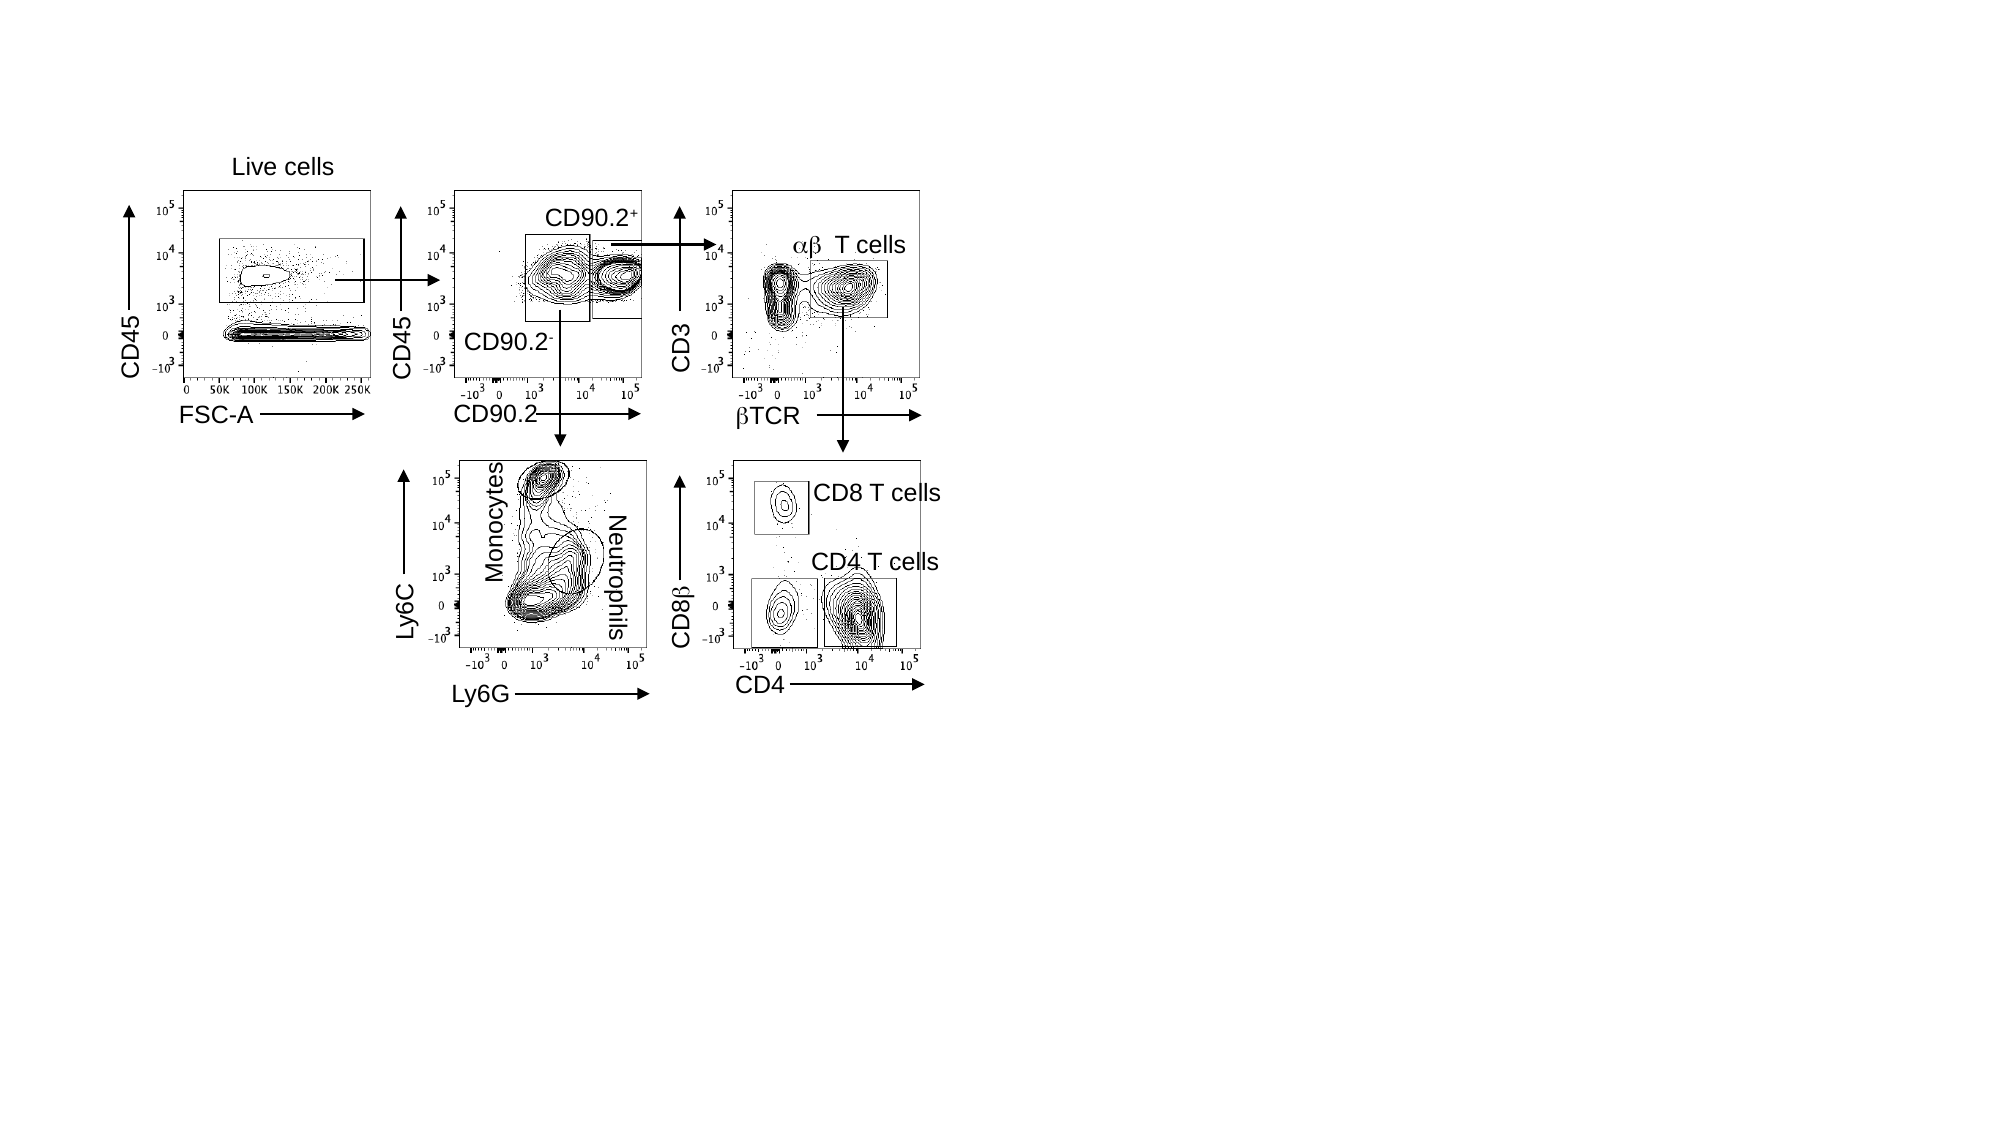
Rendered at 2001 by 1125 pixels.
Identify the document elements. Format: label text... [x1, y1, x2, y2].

text_box CD4 T cells [921, 538, 955, 584]
text_box CD45 [106, 300, 127, 395]
picture [399, 176, 642, 413]
picture [678, 446, 921, 684]
text_box CD3 [656, 308, 676, 389]
text_box CD4 [720, 684, 801, 706]
picture [404, 446, 647, 684]
picture [676, 176, 920, 413]
text_box CD90.2+ [642, 193, 654, 239]
text_box CD8 T cells [921, 469, 957, 515]
picture [127, 176, 371, 413]
text_box FSC-A [164, 413, 269, 436]
text_box bTCR [720, 413, 816, 437]
text_box CD8b [657, 570, 678, 665]
text_box Ly6C [380, 568, 404, 656]
text_box Ly6G [436, 684, 526, 716]
text_box CD90.2 [438, 413, 554, 436]
text_box Live cells [216, 143, 350, 176]
text_box CD45 [378, 301, 399, 396]
